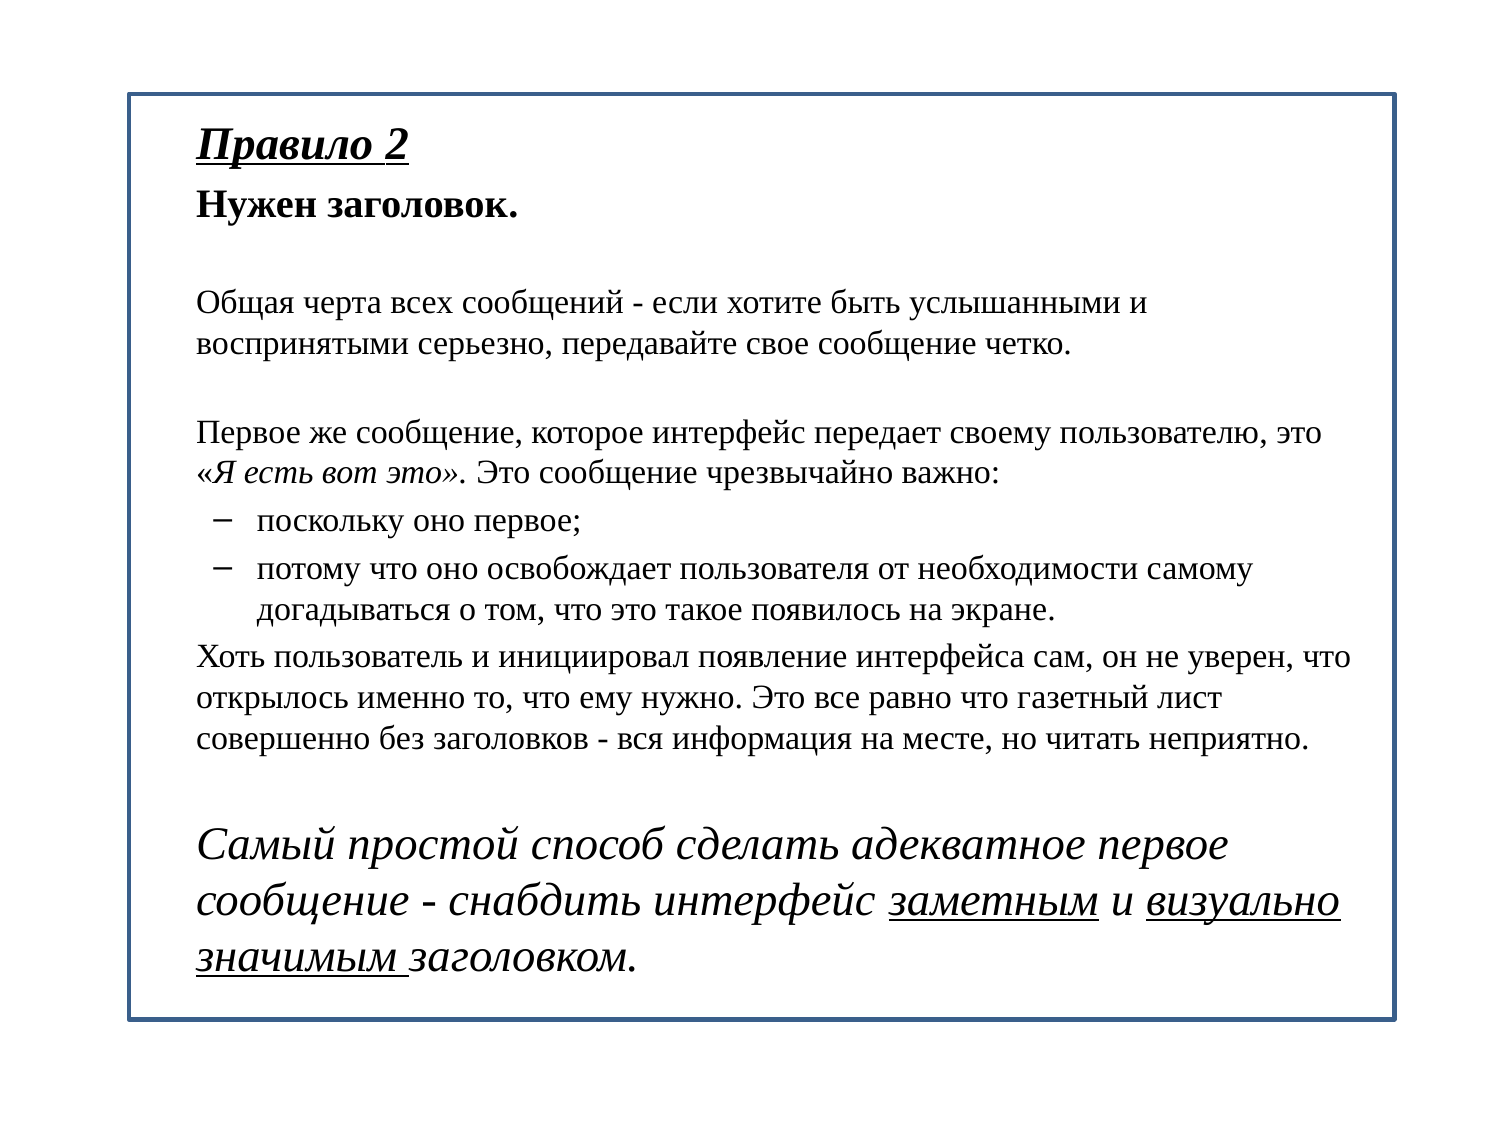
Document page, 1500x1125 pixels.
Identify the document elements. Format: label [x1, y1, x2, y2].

text_box [127, 92, 1397, 1022]
